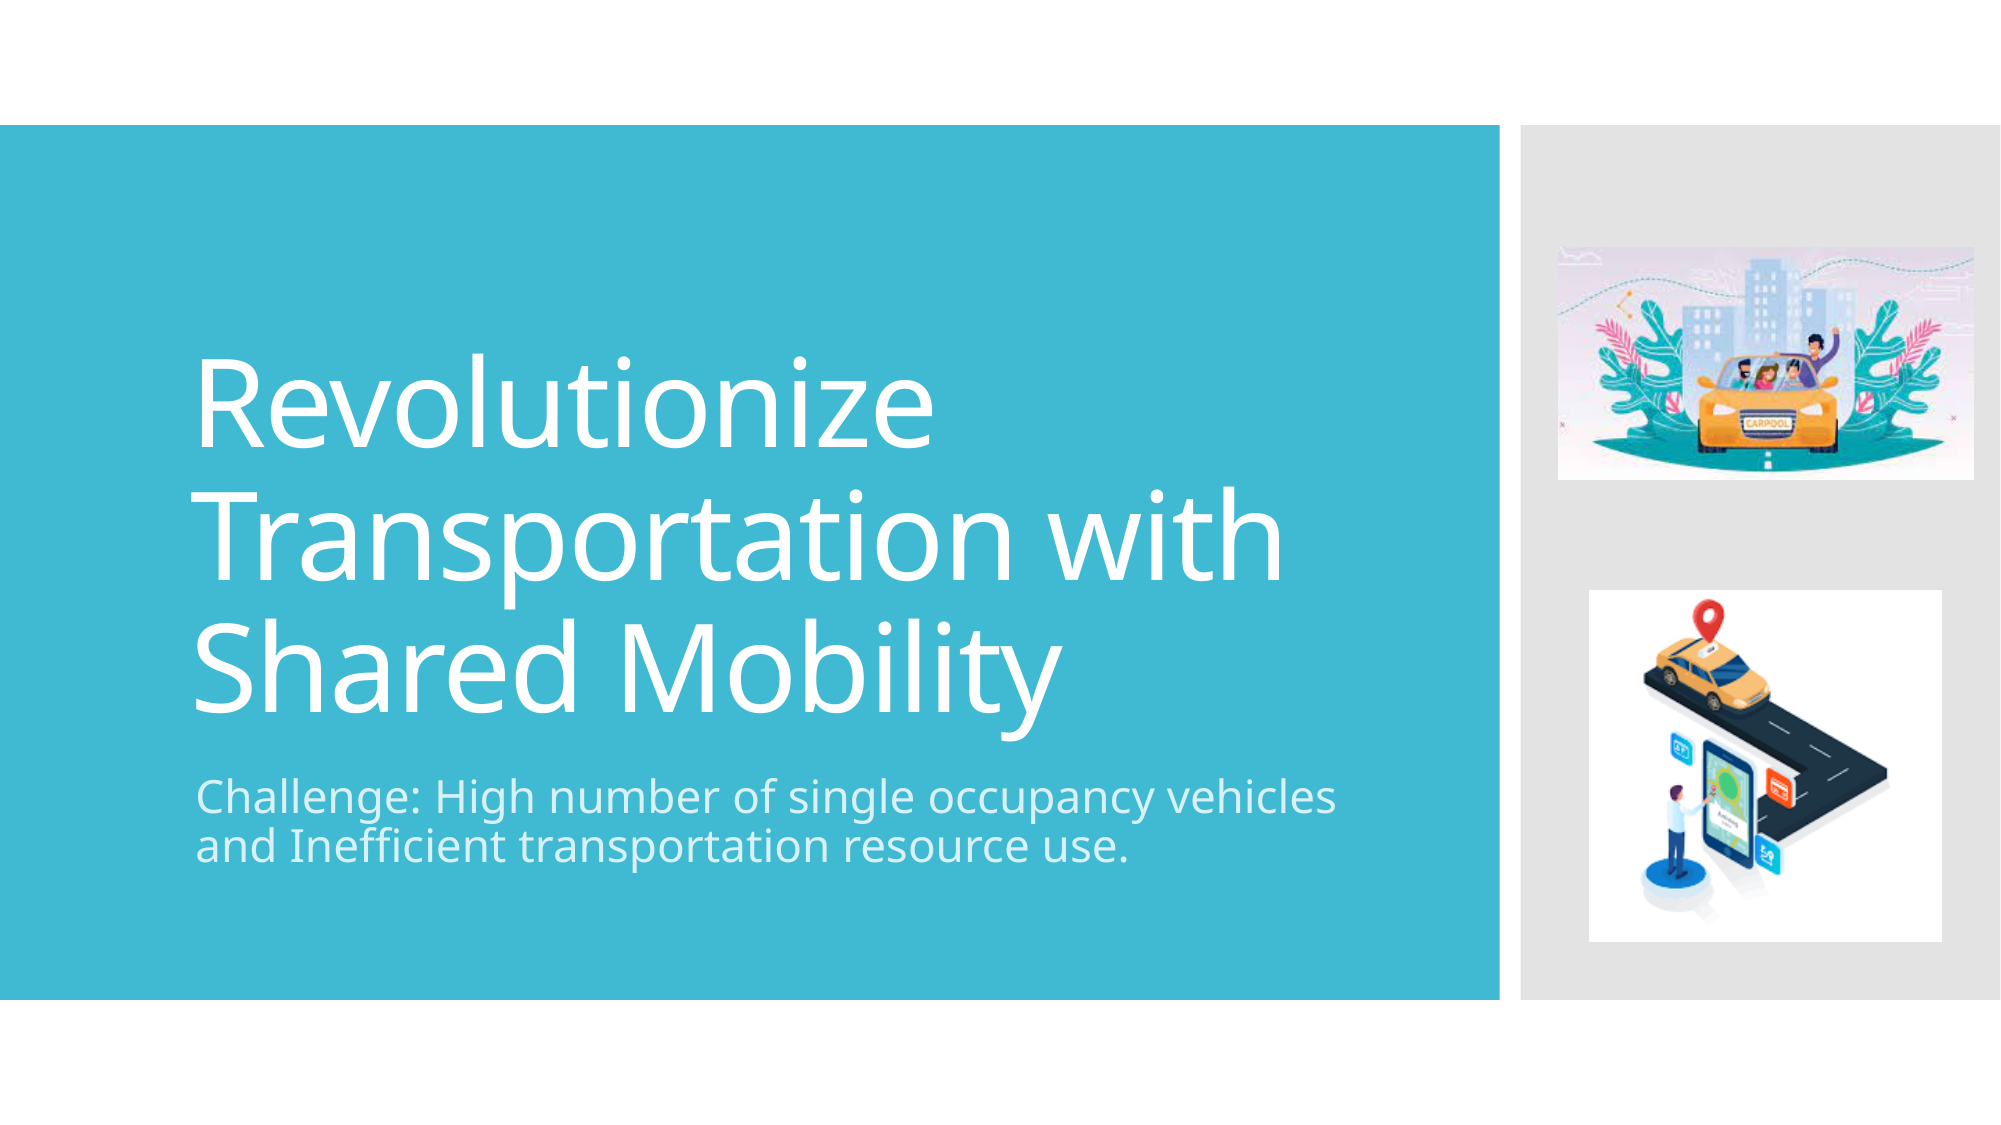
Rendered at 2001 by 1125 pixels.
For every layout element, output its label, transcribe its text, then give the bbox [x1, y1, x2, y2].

title Revolutionize Transportation with Shared Mobility [175, 213, 1376, 747]
picture [1589, 590, 1942, 943]
picture [1558, 247, 1975, 481]
subtitle Challenge: High number of single occupancy vehicles and Inefficient transportation resource use. [180, 766, 1381, 917]
